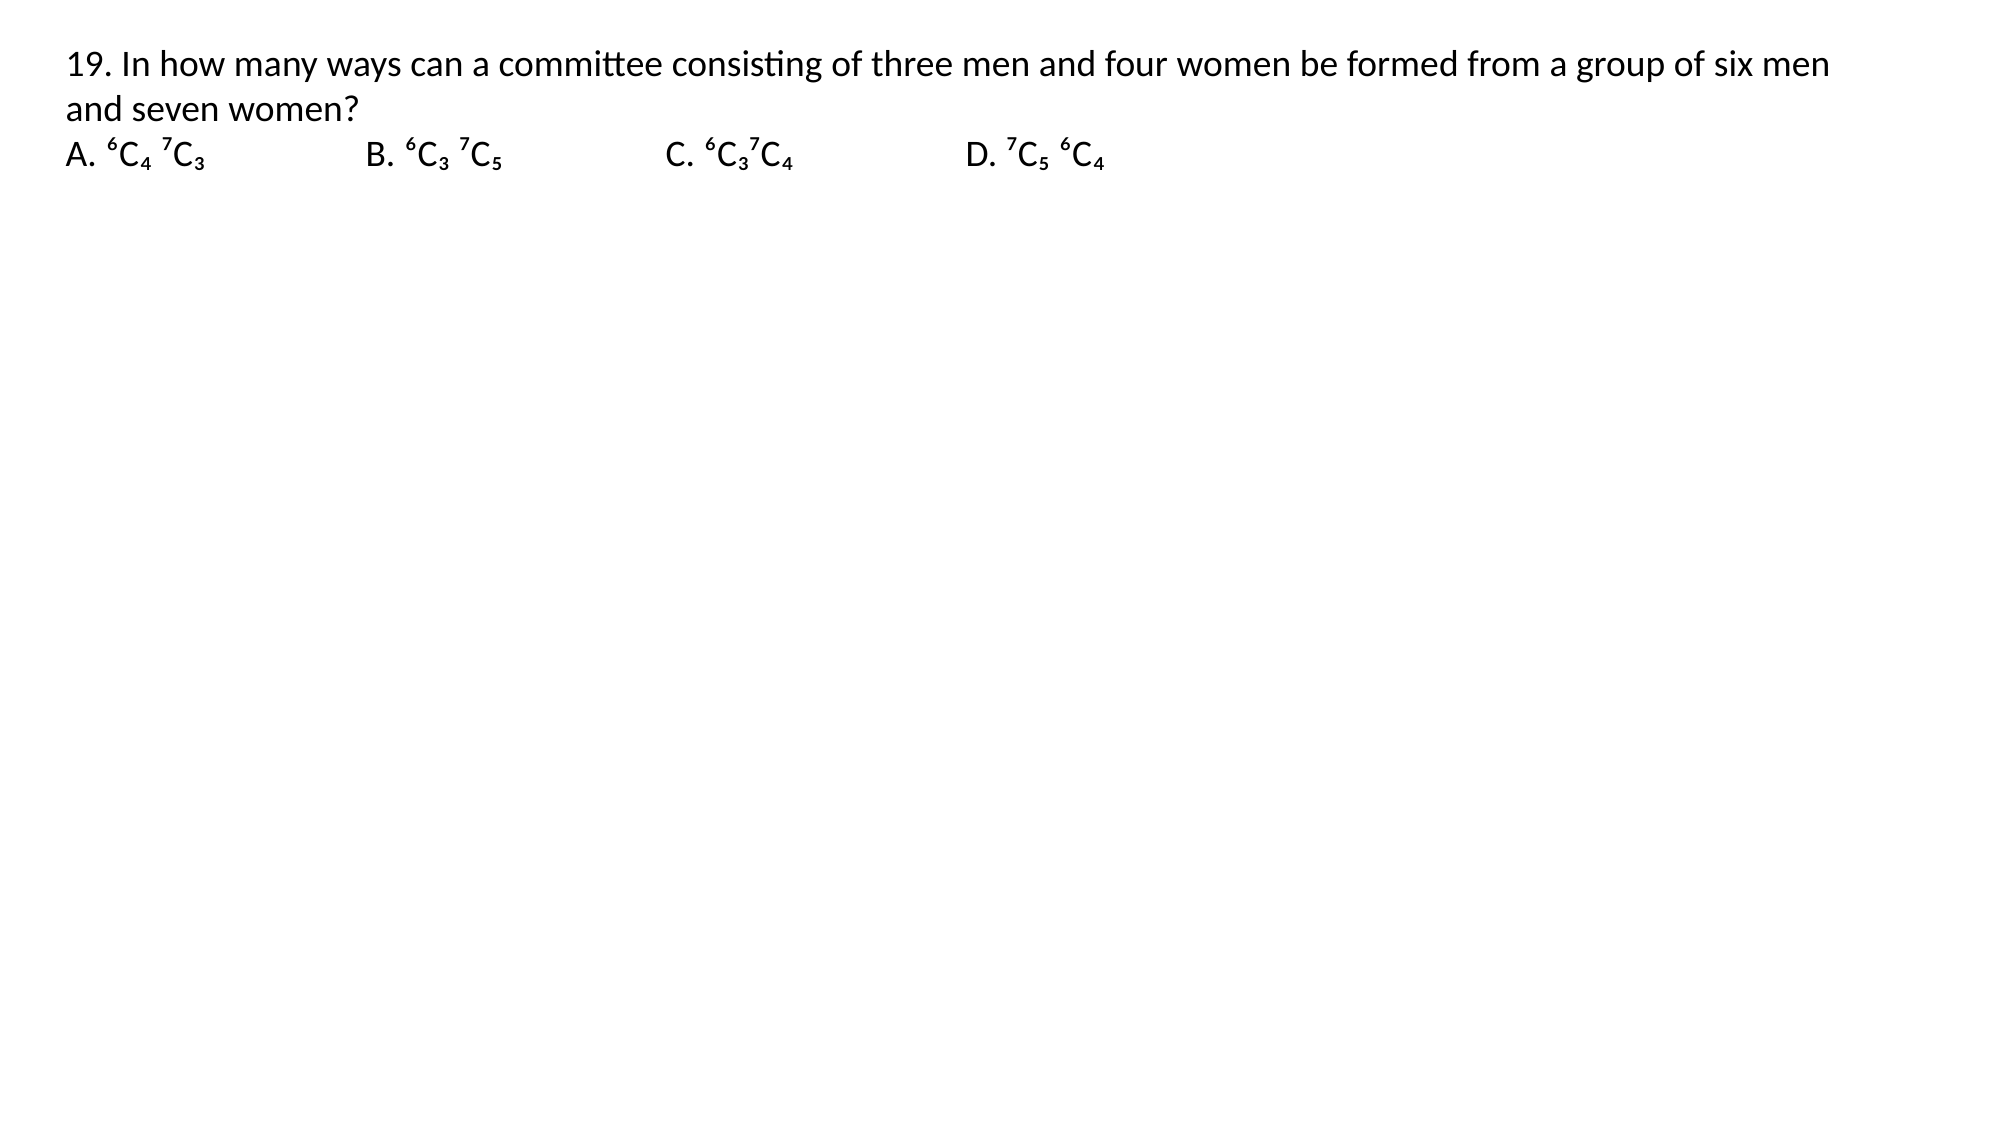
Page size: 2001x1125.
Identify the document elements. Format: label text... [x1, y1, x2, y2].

text_box 19. In how many ways can a committee consisting of three men and four women be formed from a group of six men and seven women? A. ⁶C₄ ⁷C₃ B. ⁶C₃ ⁷C₅ C. ⁶C₃⁷C₄ D. ⁷C₅ ⁶C₄ [50, 31, 1898, 182]
